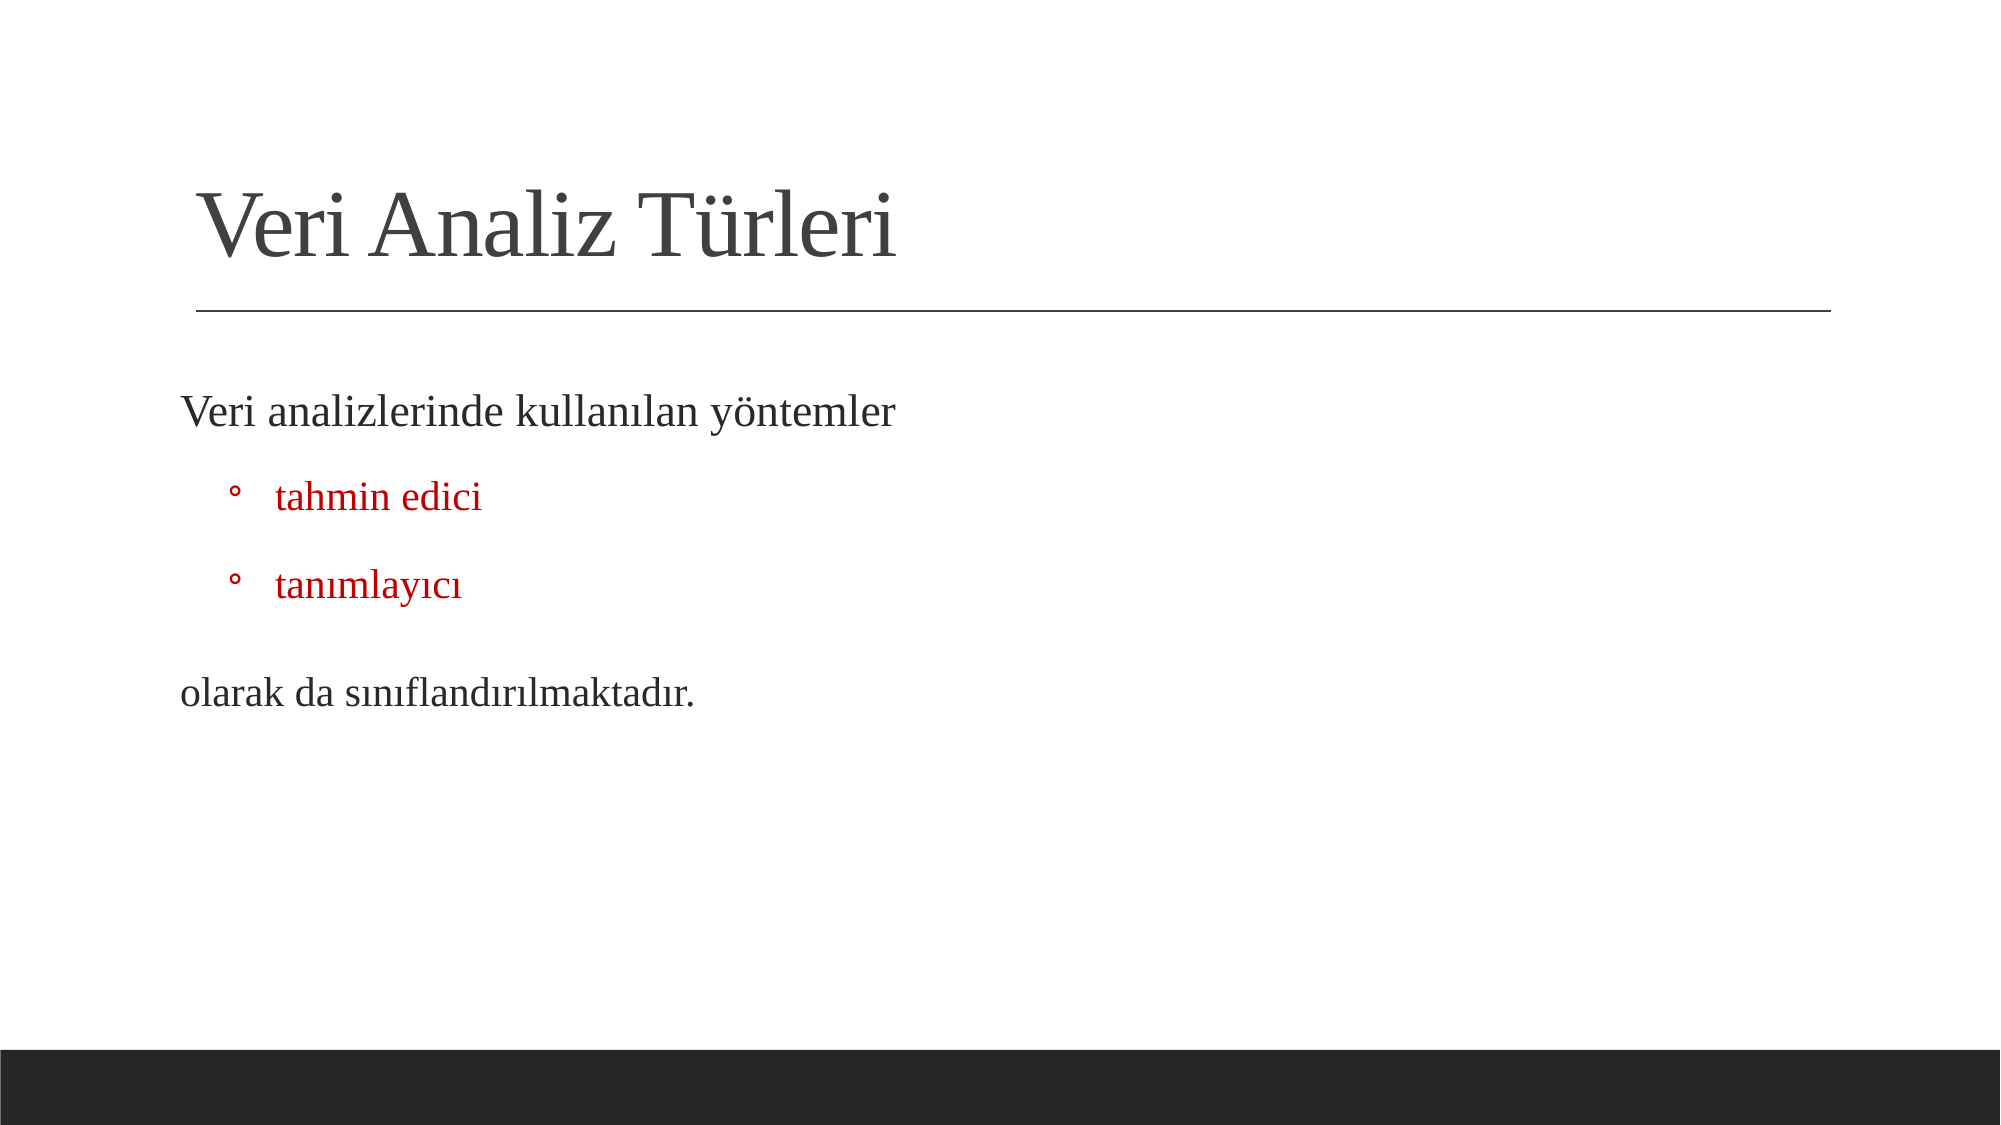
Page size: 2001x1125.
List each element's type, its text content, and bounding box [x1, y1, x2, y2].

title Veri Analiz Türleri [180, 47, 1830, 285]
list Veri analizlerinde kullanılan yöntemler tahmin edici tanımlayıcı olarak da sınıflandırılmaktadır. [180, 345, 1830, 963]
